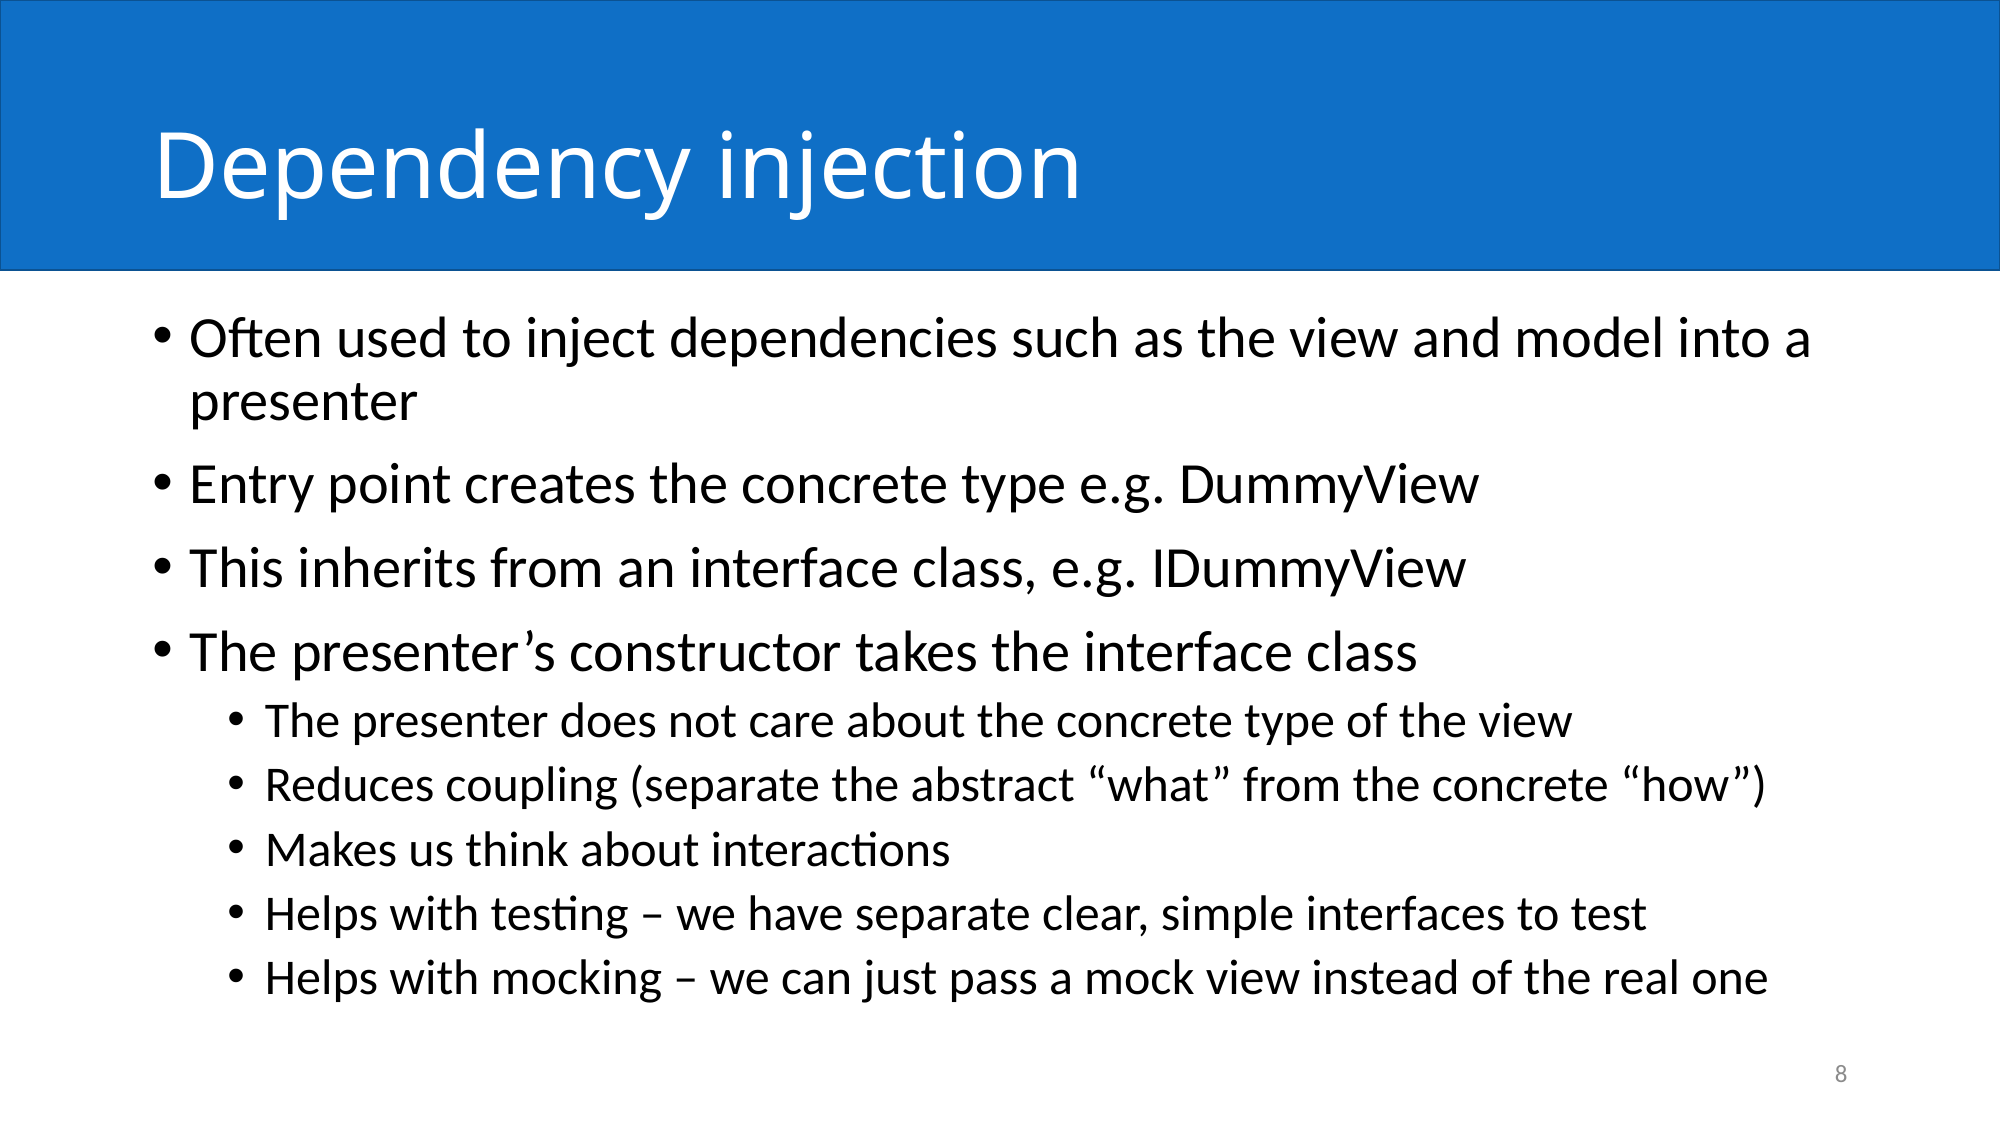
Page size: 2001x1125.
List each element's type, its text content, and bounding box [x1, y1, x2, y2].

text_box [0, 0, 2000, 271]
slide_number 8 [1412, 1042, 1863, 1103]
list Often used to inject dependencies such as the view and model into a presenter Entry point creates the concrete type e.g. DummyView This inherits from an interface class, e.g. IDummyView The presenter’s constructor takes the interface class The presenter does not care about the concrete type of the view Reduces coupling (separate the abstract “what” from the concrete “how”) Makes us think about interactions Helps with testing – we have separate clear, simple interfaces to test Helps with mocking – we can just pass a mock view instead of the real one [137, 299, 1863, 1014]
title Dependency injection [137, 59, 1863, 278]
